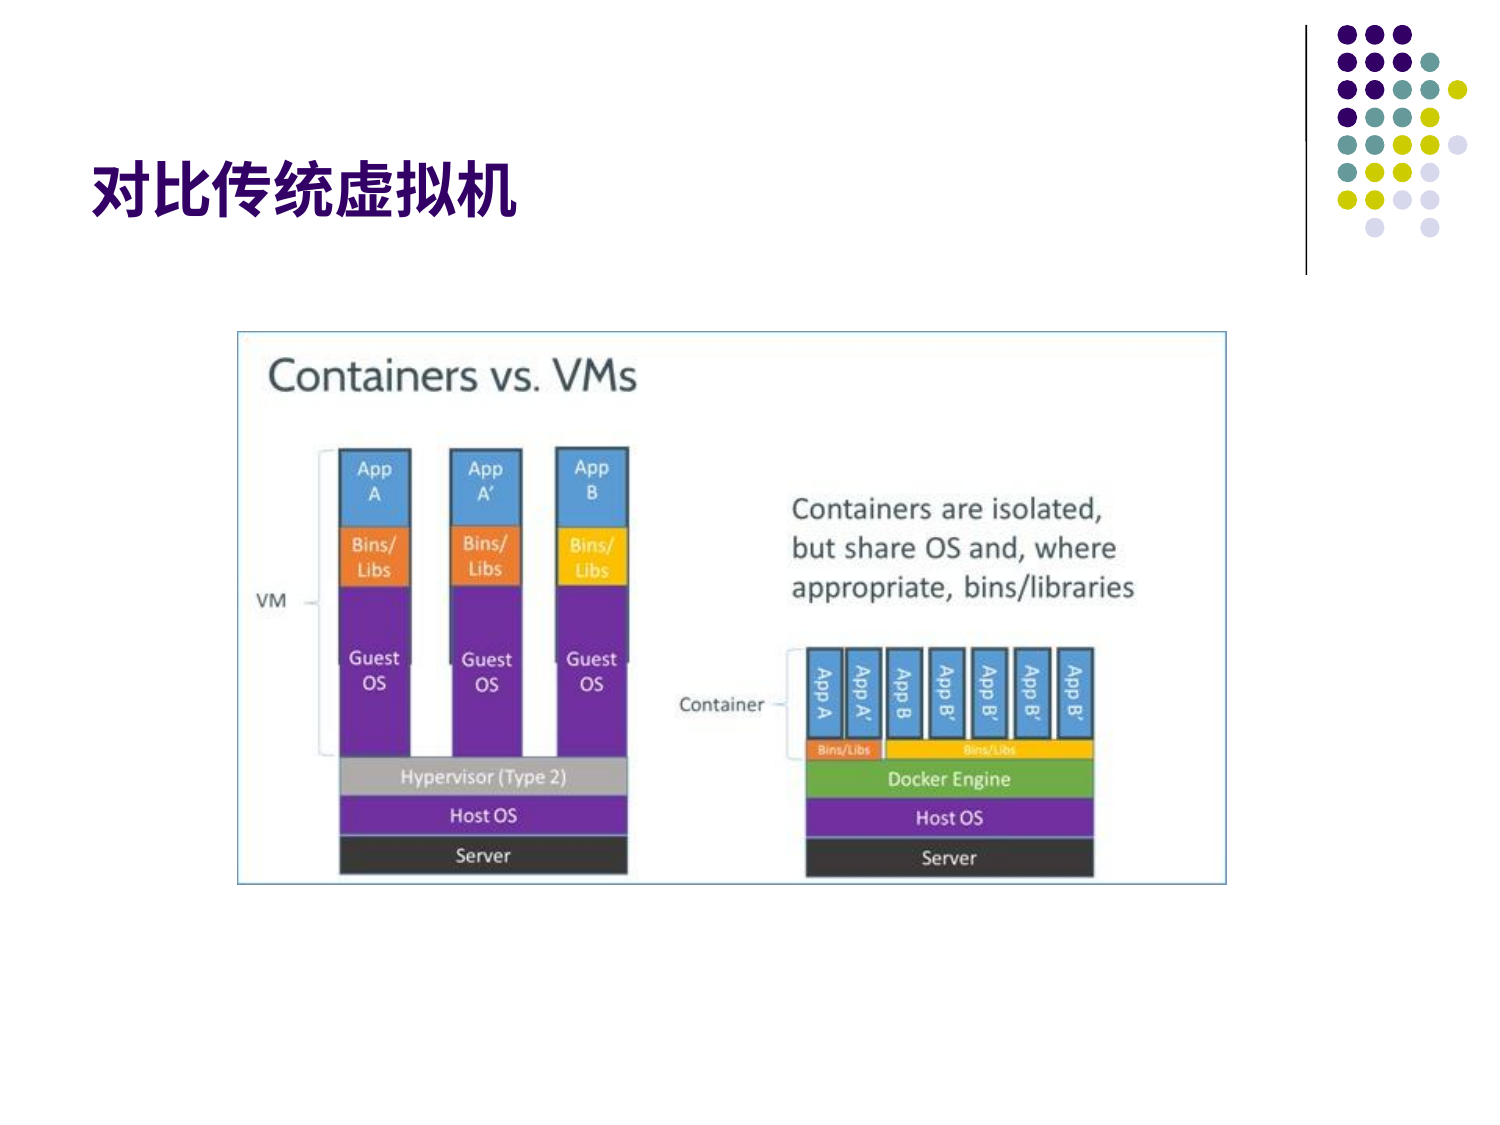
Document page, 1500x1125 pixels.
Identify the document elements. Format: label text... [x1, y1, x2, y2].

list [237, 331, 1227, 885]
title 对比传统虚拟机 [75, 20, 1313, 233]
